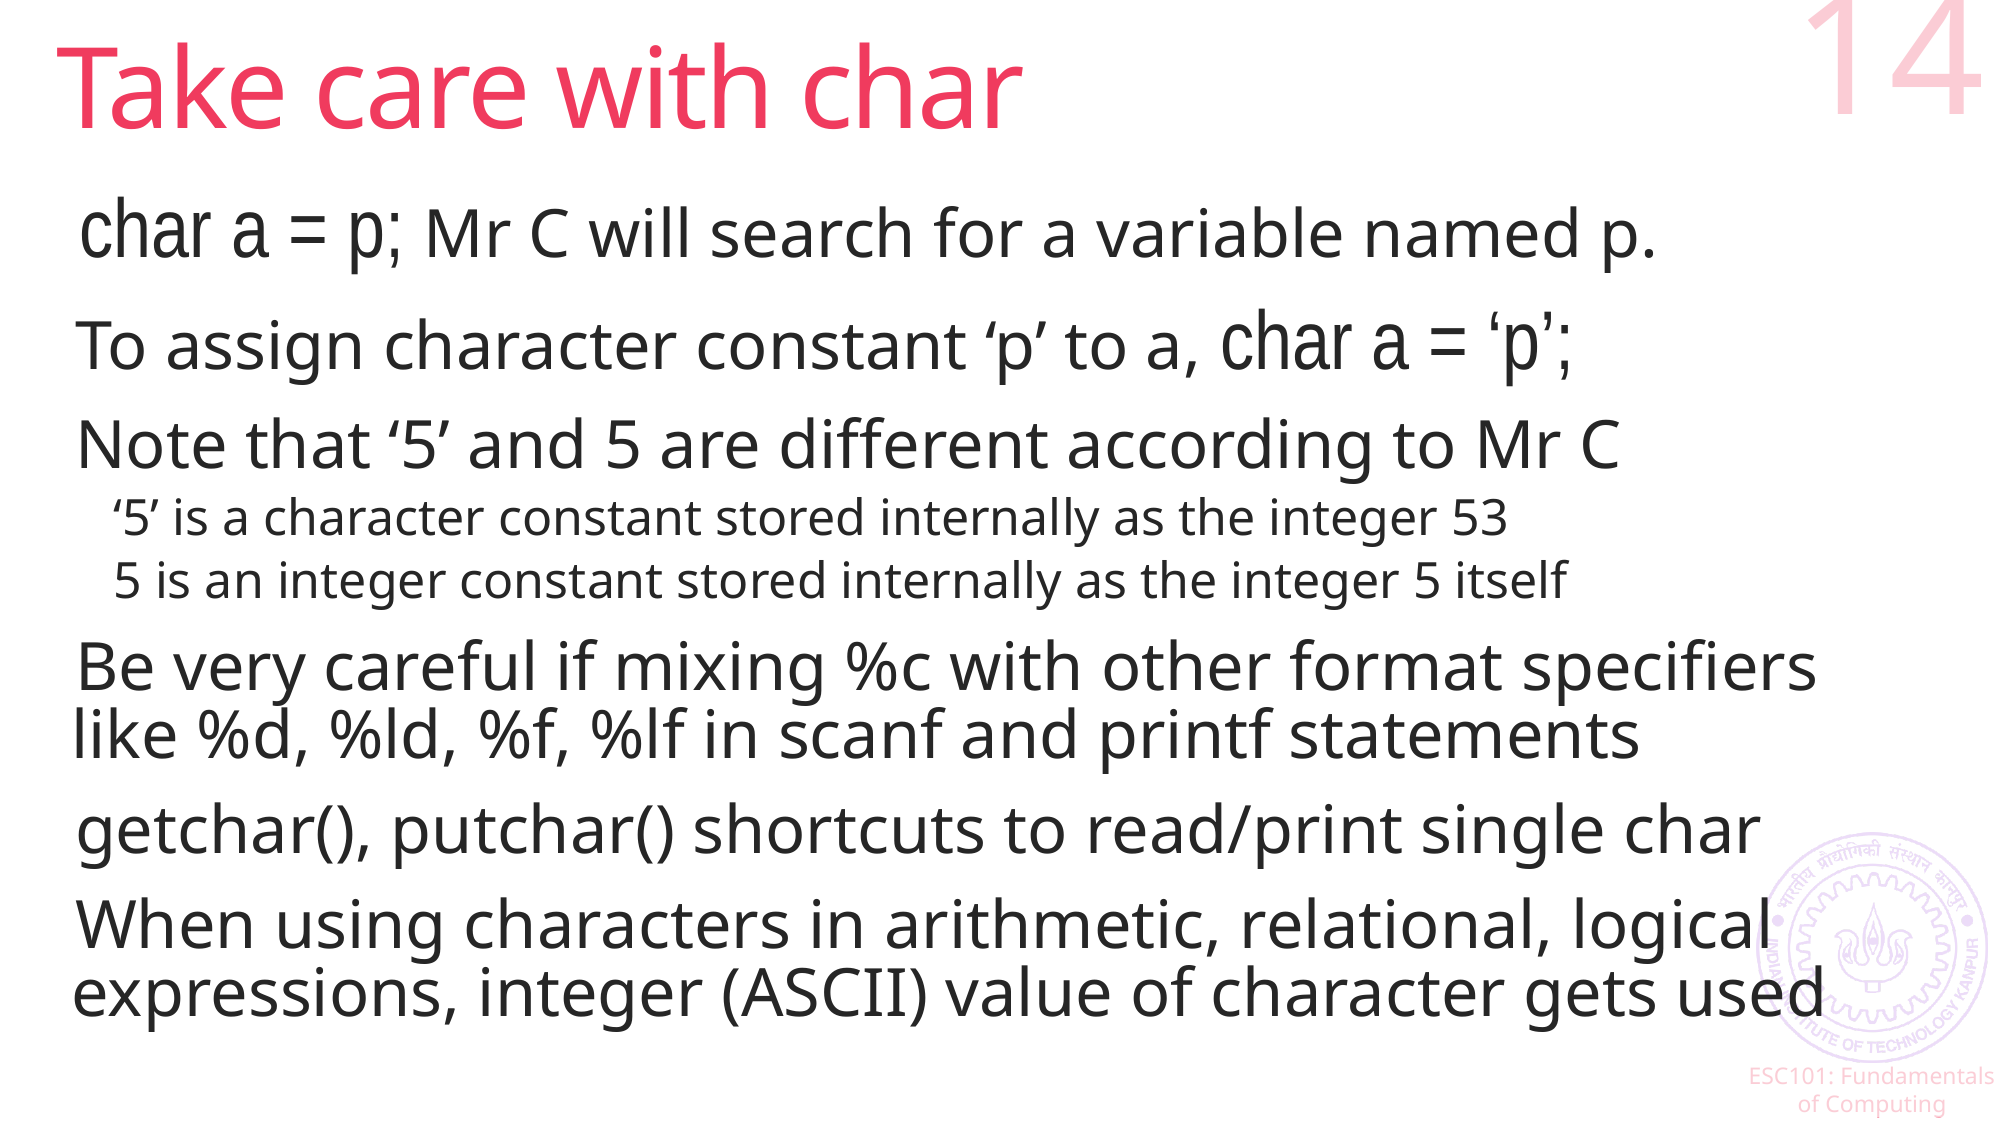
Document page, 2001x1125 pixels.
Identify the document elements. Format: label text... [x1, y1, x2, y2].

list char a = p; Mr C will search for a variable named p. To assign character constant ‘p’ to a, char a = ‘p’; Note that ‘5’ and 5 are different according to Mr C ‘5’ is a character constant stored internally as the integer 53 5 is an integer constant stored internally as the integer 5 itself Be very careful if mixing %c with other format specifiers like %d, %ld, %f, %lf in scanf and printf statements getchar(), putchar() shortcuts to read/print single char When using characters in arithmetic, relational, logical expressions, integer (ASCII) value of character gets used [41, 182, 1945, 1113]
slide_number 14 [1520, 6, 2000, 183]
title Take care with char [41, 5, 1945, 182]
